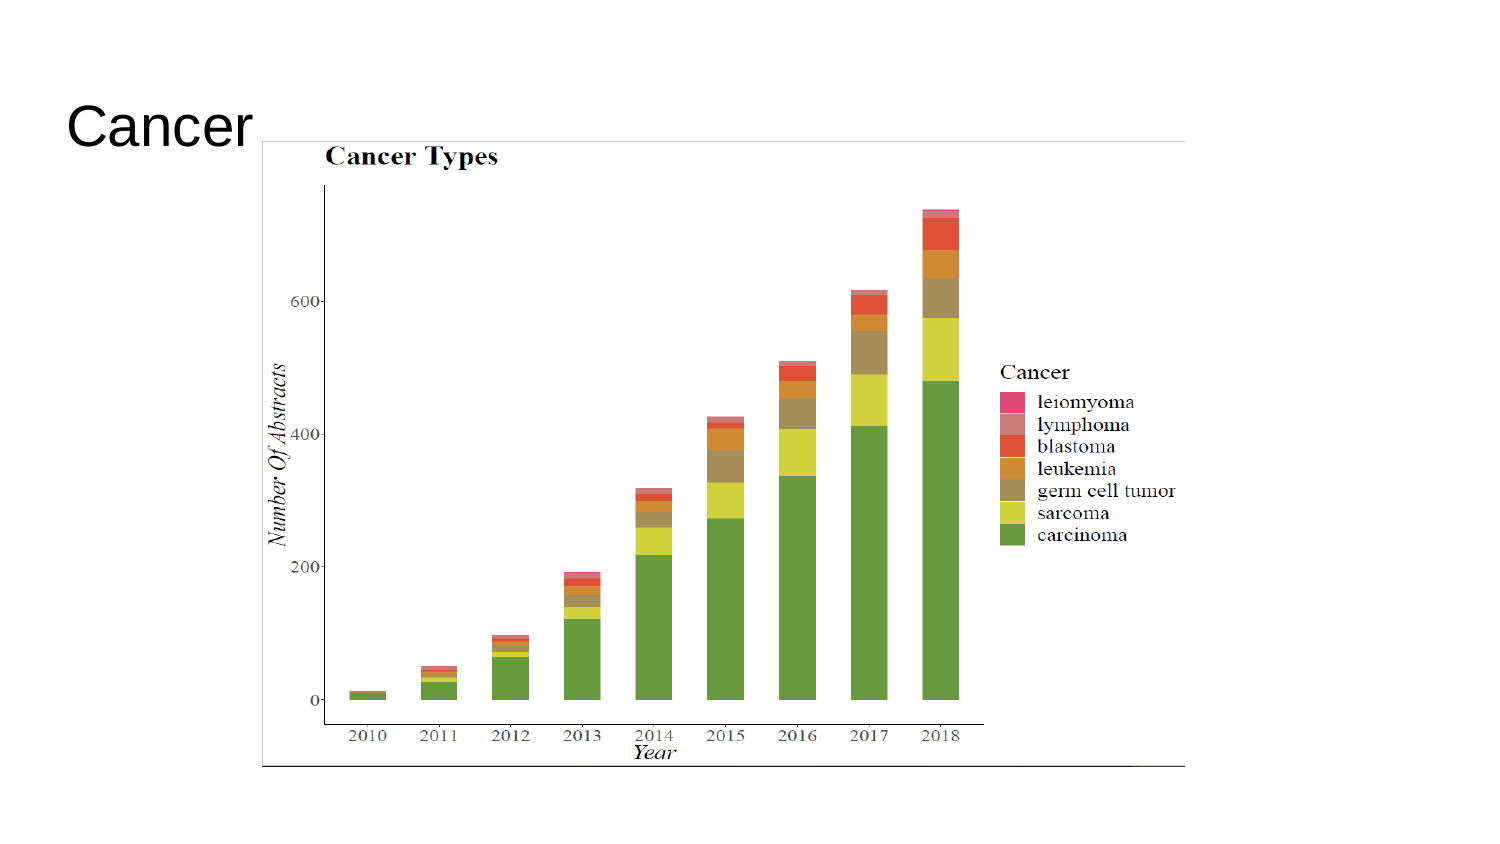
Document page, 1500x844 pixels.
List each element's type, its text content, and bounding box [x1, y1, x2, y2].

picture [261, 141, 1185, 767]
title Cancer [51, 72, 1449, 167]
